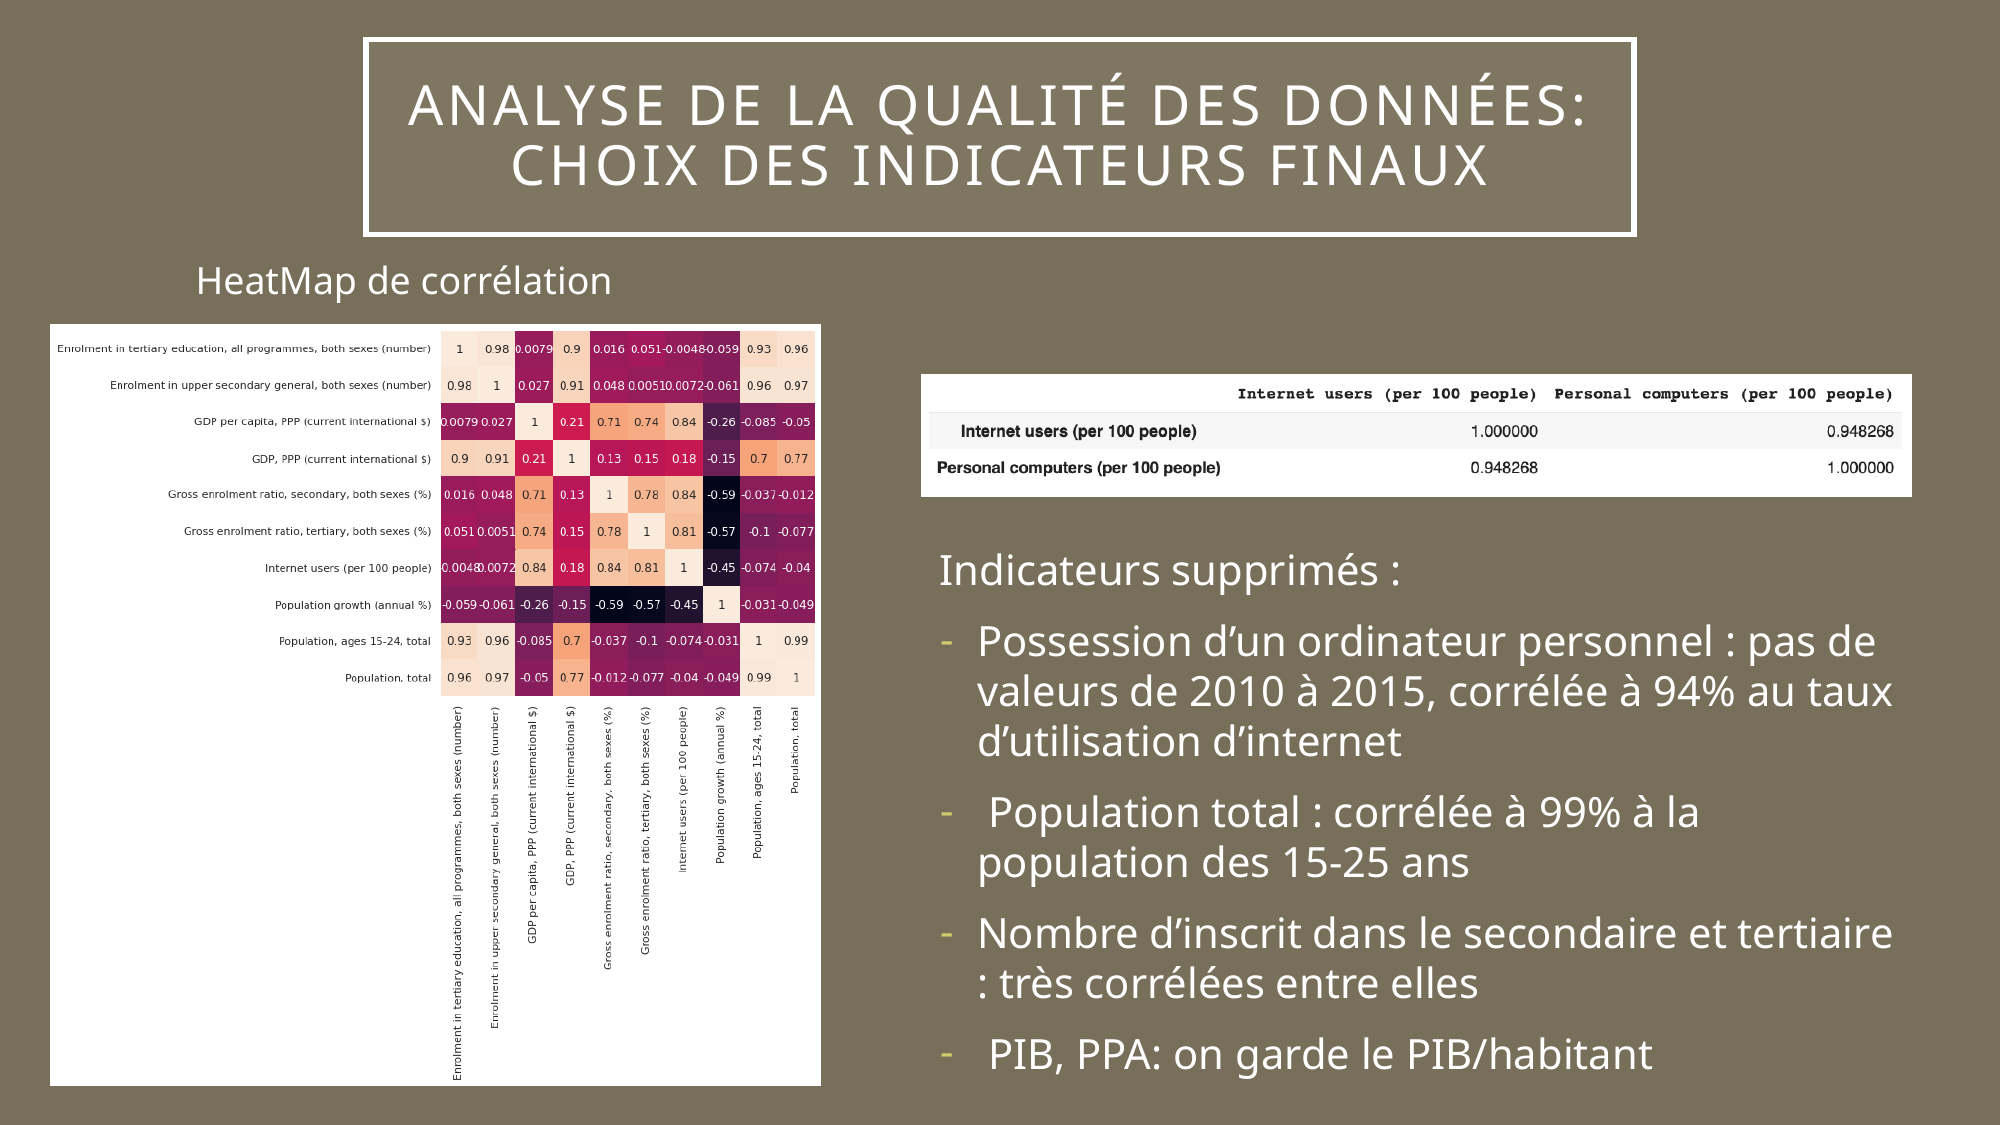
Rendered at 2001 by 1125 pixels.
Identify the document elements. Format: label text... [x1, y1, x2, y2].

picture [921, 374, 1912, 497]
title Analyse de la qualité des données: Choix des indicateurs finaux [363, 37, 1637, 237]
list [49, 324, 821, 1086]
text_box HeatMap de corrélation [180, 249, 638, 310]
text_box Indicateurs supprimés : Possession d’un ordinateur personnel : pas de valeurs de 2010 à 2015, corrélée à 94% au taux d’utilisation d’internet Population total : corrélée à 99% à la population des 15-25 ans Nombre d’inscrit dans le secondaire et tertiaire : très corrélées entre elles PIB, PPA: on garde le PIB/habitant [925, 536, 1912, 1125]
